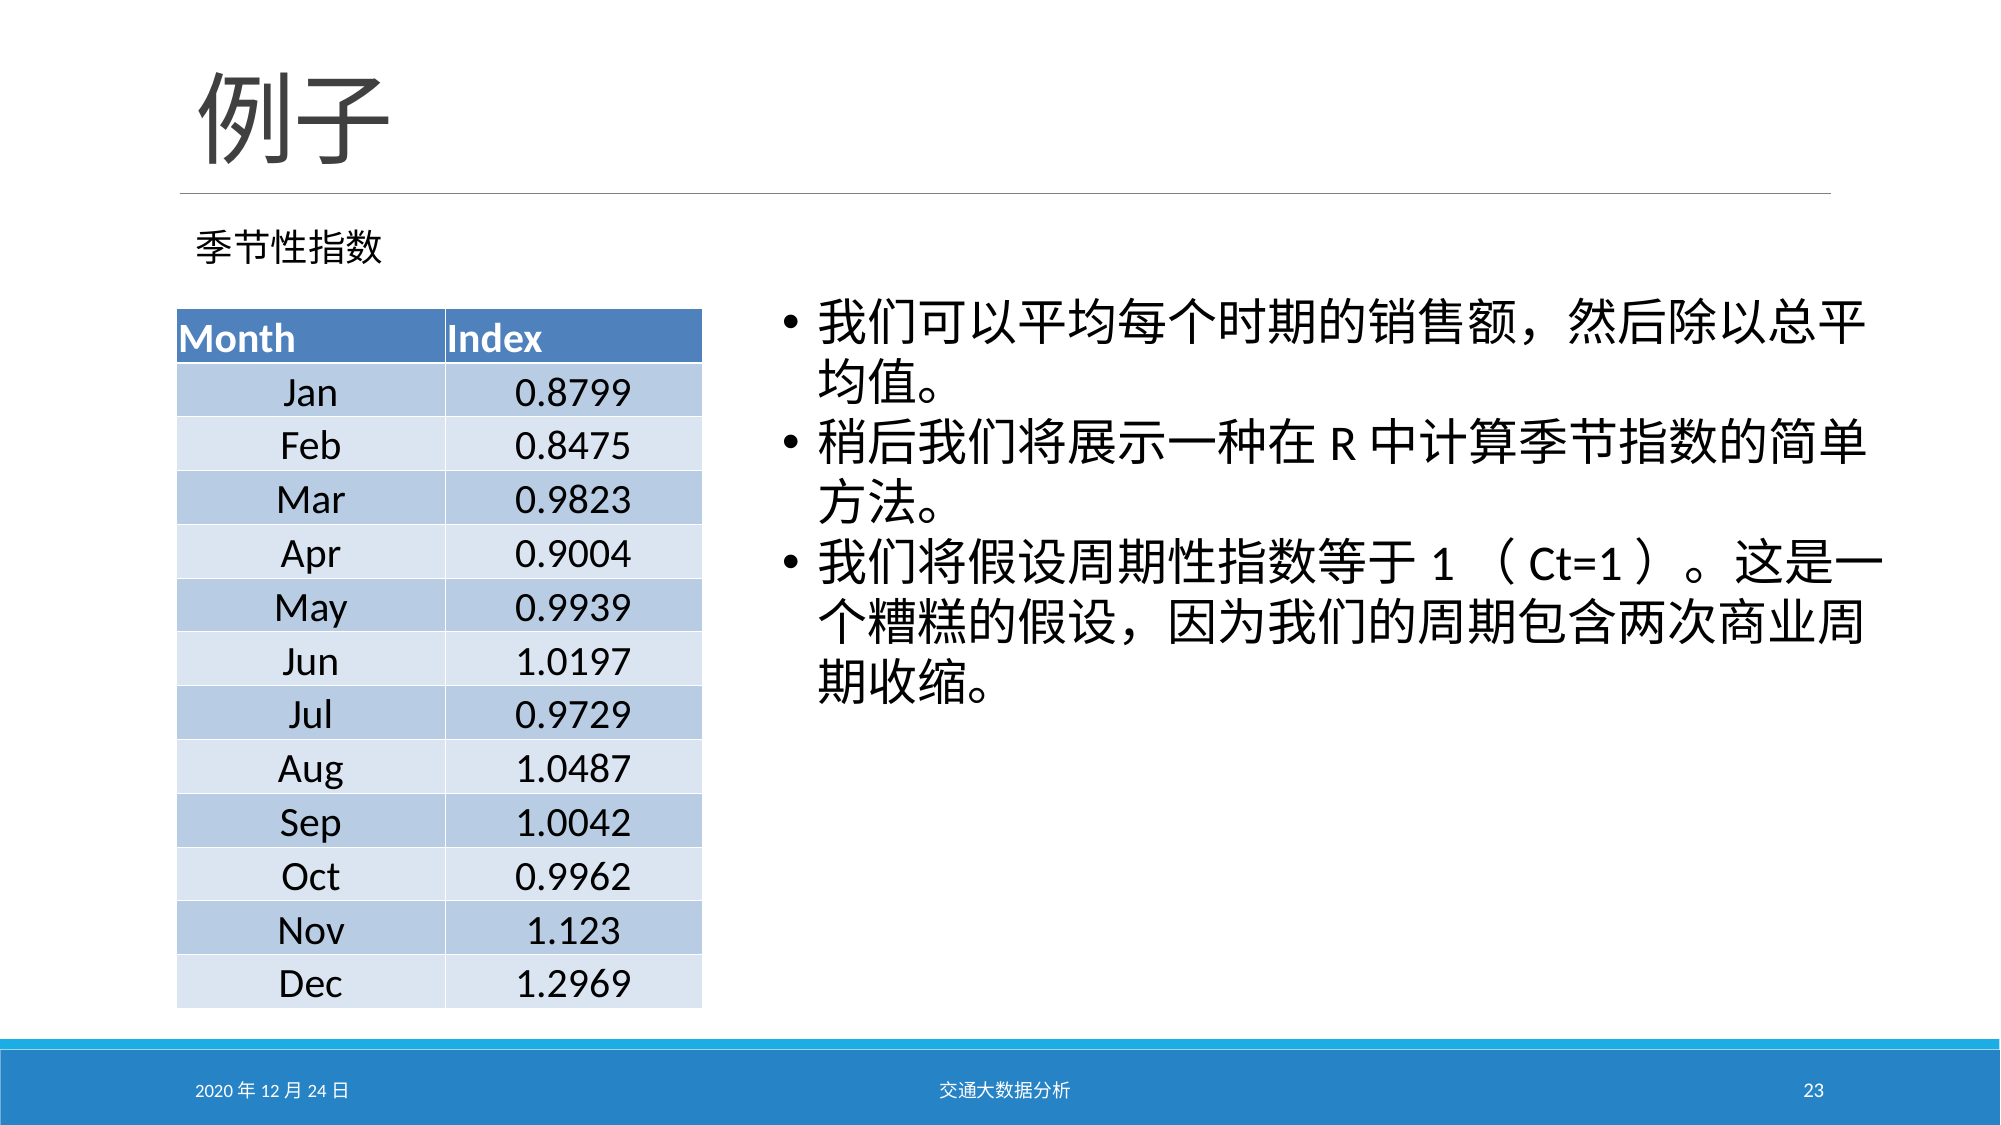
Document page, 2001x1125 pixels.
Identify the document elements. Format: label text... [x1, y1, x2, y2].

table_cell 1.2969 [446, 955, 702, 1008]
table_cell 1.0487 [446, 740, 702, 793]
table_cell Oct [177, 848, 445, 900]
table_cell 0.8475 [446, 417, 702, 470]
table_cell 1.123 [446, 901, 702, 954]
table_cell 0.8799 [446, 364, 702, 416]
footer 交通大数据分析 [609, 1059, 1401, 1120]
title 例子 [179, 20, 1830, 185]
table_cell Mar [177, 471, 445, 524]
table_cell 0.9939 [446, 579, 702, 631]
text_box 我们可以平均每个时期的销售额，然后除以总平均值。 稍后我们将展示一种在R中计算季节指数的简单方法。 我们将假设周期性指数等于1（Ct=1）。这是一个糟糕的假设，因为我们的周期包含两次商业周期收缩。 [767, 283, 1929, 719]
text_box 季节性指数 [181, 216, 399, 277]
table_header Index [446, 309, 702, 362]
slide_number 23 [1624, 1059, 1840, 1120]
table_header Month [177, 309, 445, 362]
table_cell Jan [177, 364, 445, 416]
table_cell Apr [177, 525, 445, 578]
table_cell 1.0042 [446, 794, 702, 847]
table_cell 0.9729 [446, 686, 702, 739]
table_cell 0.9823 [446, 471, 702, 524]
table_cell 1.0197 [446, 632, 702, 685]
table_cell Aug [177, 740, 445, 793]
table_cell Dec [177, 955, 445, 1008]
table_cell 0.9004 [446, 525, 702, 578]
table_cell Jun [177, 632, 445, 685]
table_cell Jul [177, 686, 445, 739]
table_cell Nov [177, 901, 445, 954]
table_cell May [177, 579, 445, 631]
table_cell Sep [177, 794, 445, 847]
table_cell Feb [177, 417, 445, 470]
table_cell 0.9962 [446, 848, 702, 900]
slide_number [179, 1059, 586, 1120]
